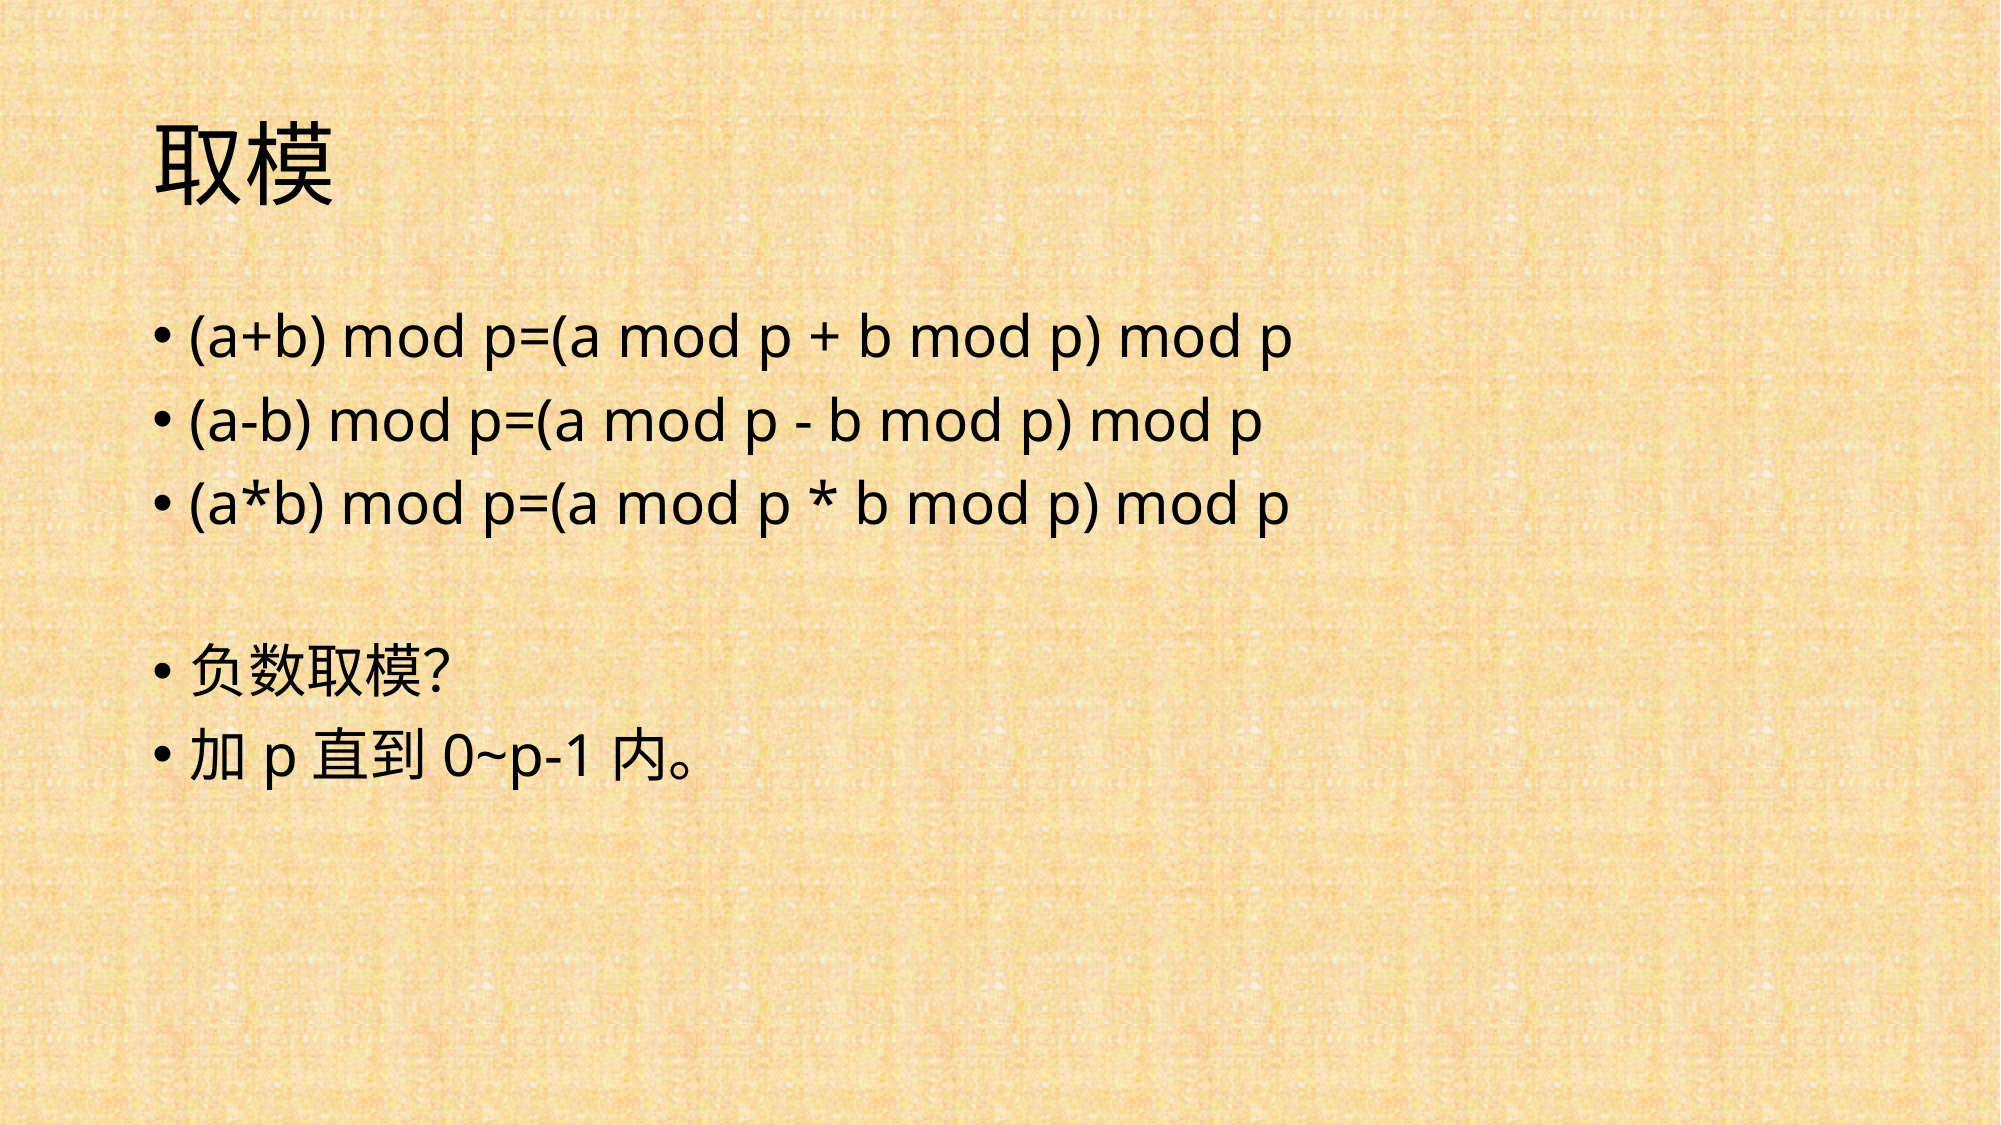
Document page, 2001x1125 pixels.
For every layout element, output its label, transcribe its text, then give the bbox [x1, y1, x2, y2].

title 取模 [137, 59, 1863, 278]
picture [0, 0, 2001, 1125]
list (a+b) mod p=(a mod p + b mod p) mod p (a-b) mod p=(a mod p - b mod p) mod p (a*b) mod p=(a mod p * b mod p) mod p 负数取模？ 加p直到0~p-1内。 [137, 299, 1863, 1014]
